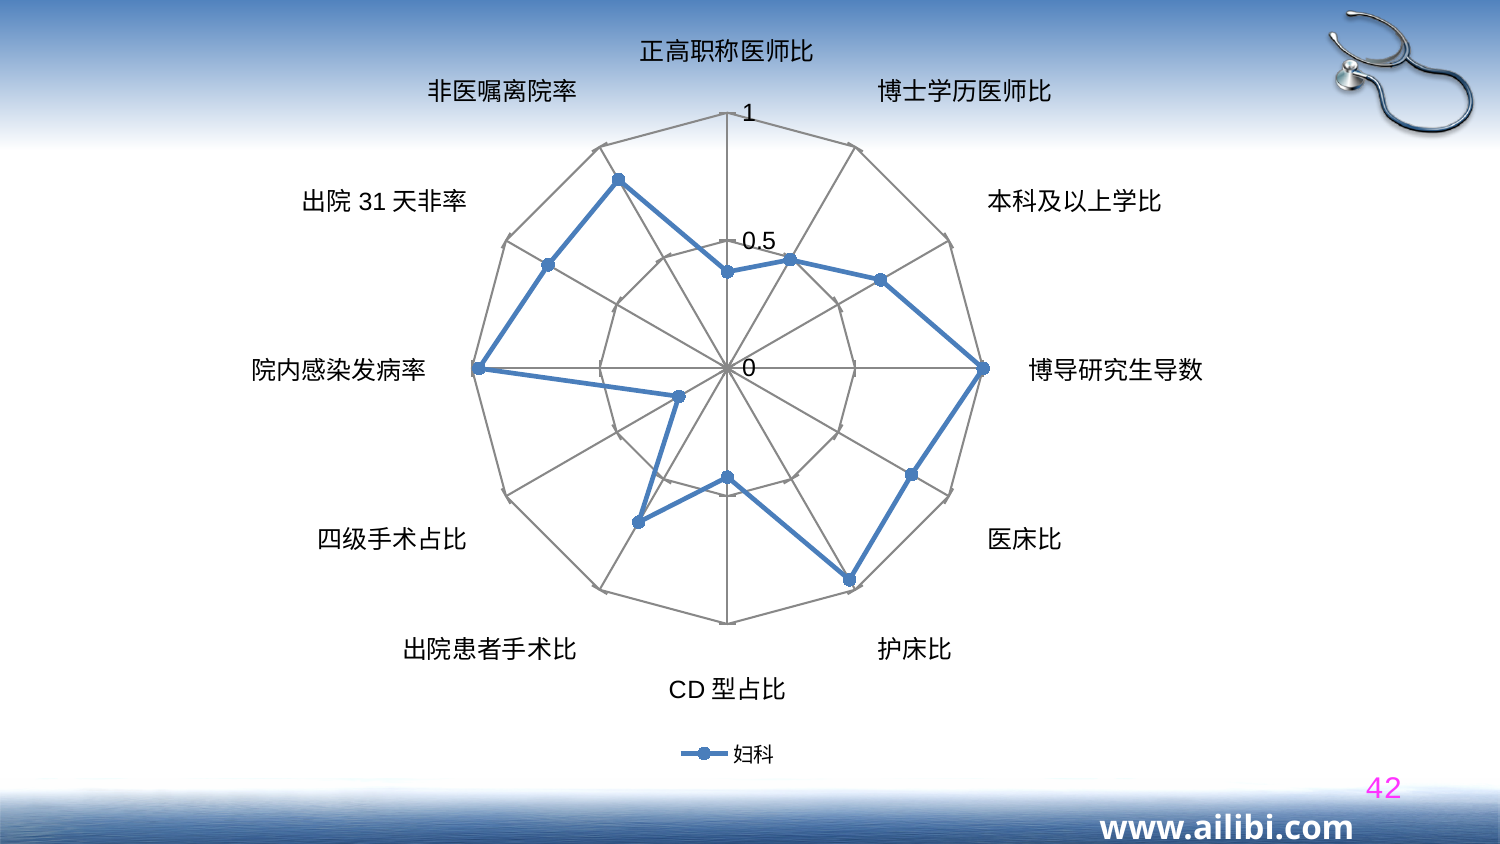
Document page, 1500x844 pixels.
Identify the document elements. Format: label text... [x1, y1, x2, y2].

picture [1322, 0, 1477, 155]
slide_number 42 [1350, 759, 1482, 809]
chart [14, 14, 1441, 775]
picture [0, 778, 1500, 844]
